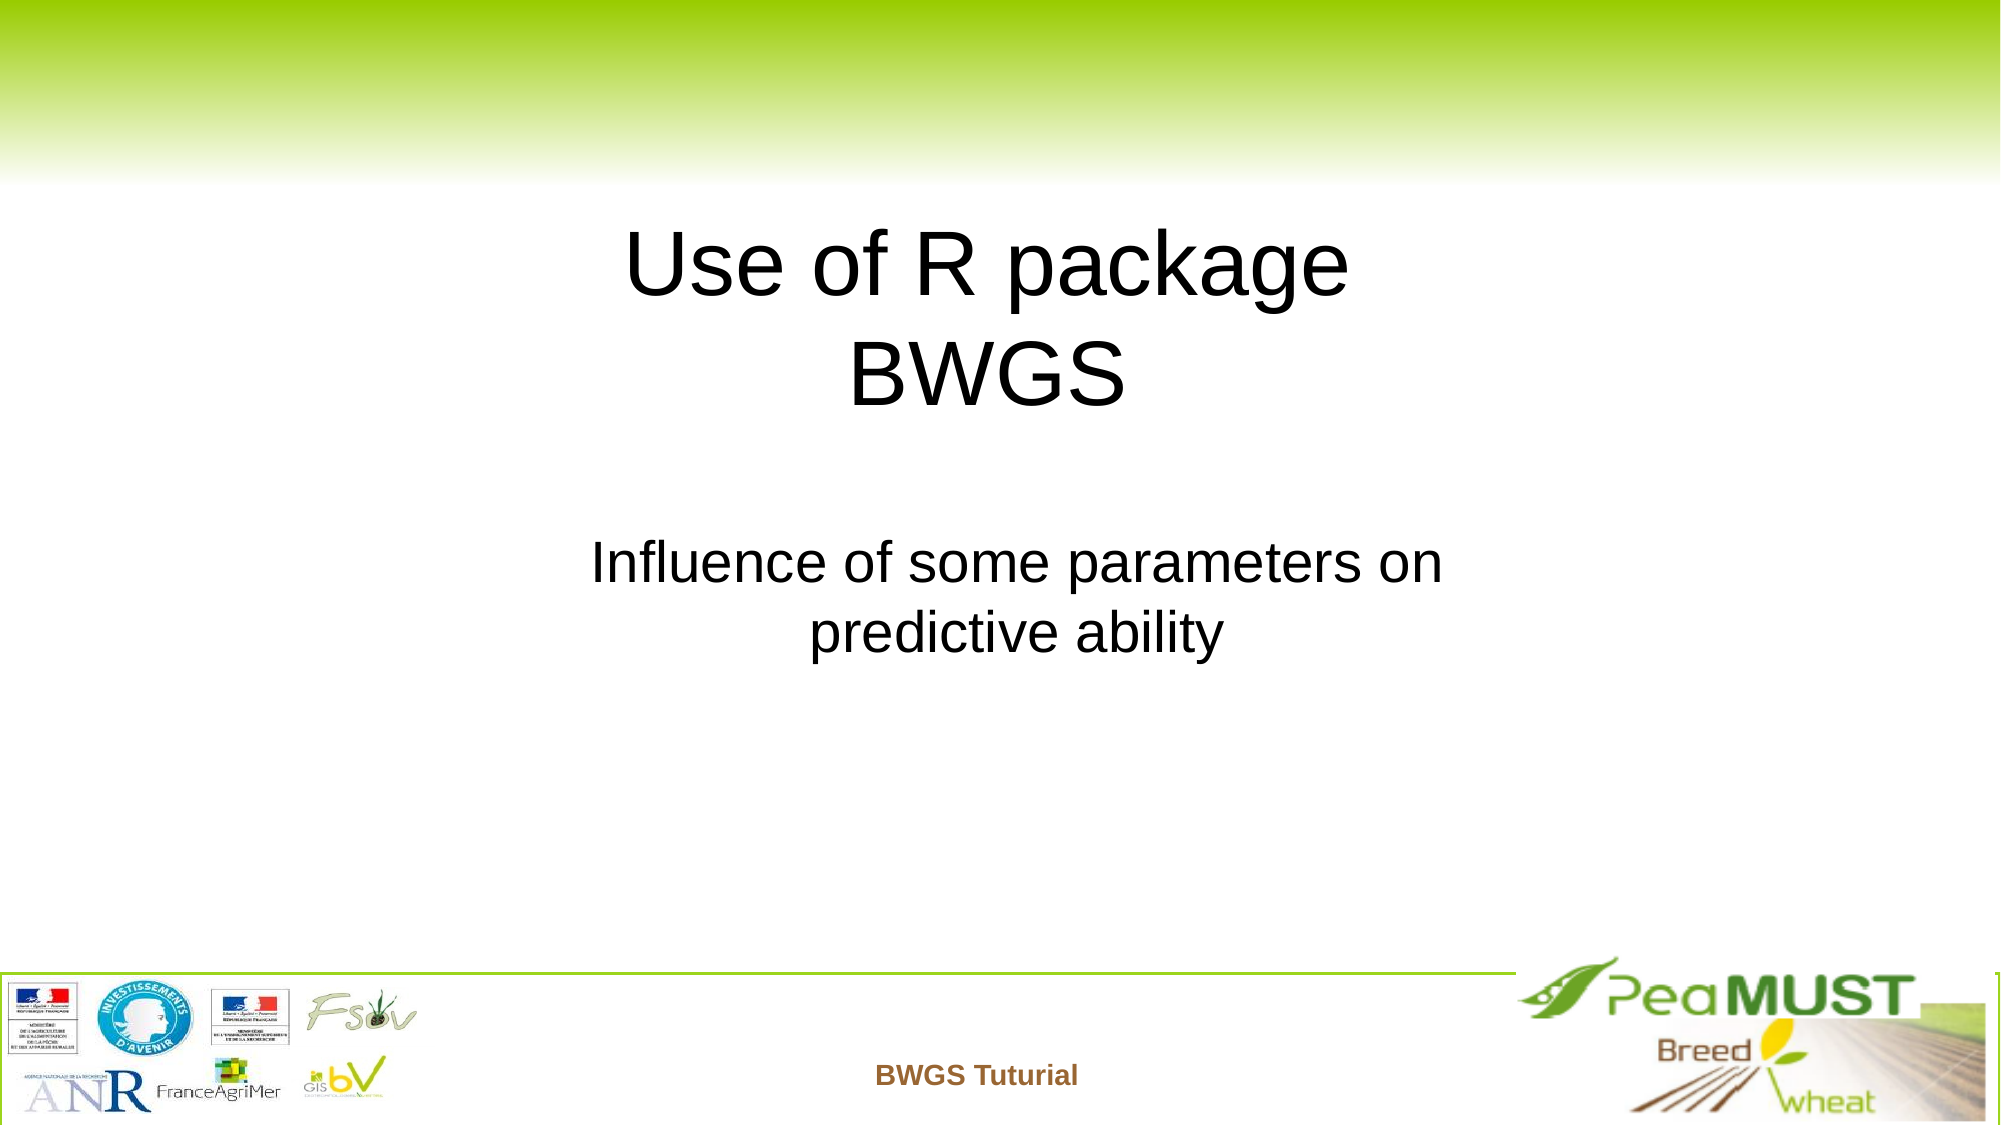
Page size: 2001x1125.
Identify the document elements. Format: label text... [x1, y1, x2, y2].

title Use of R package BWGS [350, 196, 1626, 438]
subtitle Influence of some parameters on predictive ability [492, 517, 1543, 805]
picture [306, 987, 417, 1031]
picture [7, 976, 290, 1114]
picture [1516, 953, 1995, 1125]
picture [291, 1046, 435, 1101]
